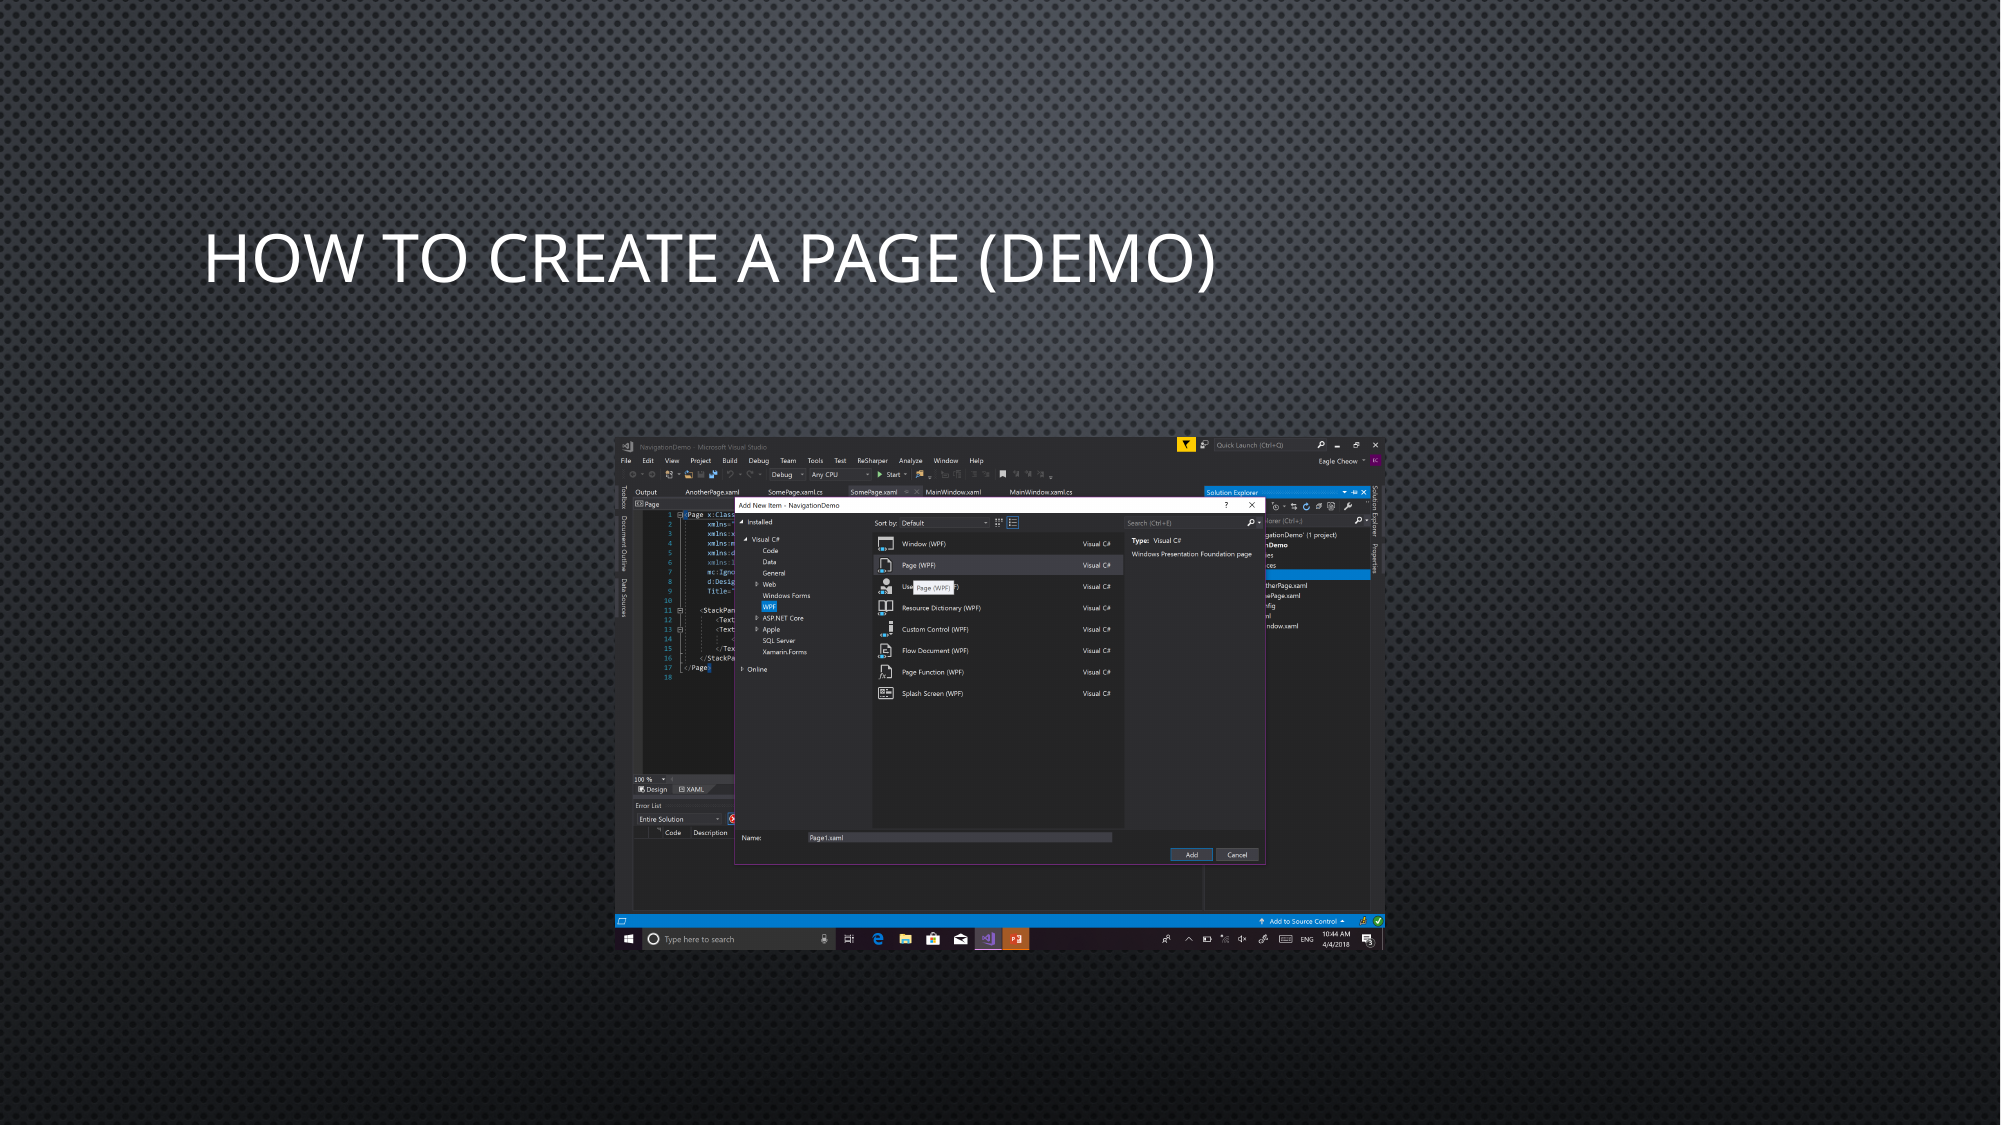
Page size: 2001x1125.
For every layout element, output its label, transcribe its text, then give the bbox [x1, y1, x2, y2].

title How To Create A Page (DEMO) [187, 99, 1813, 413]
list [615, 437, 1385, 951]
